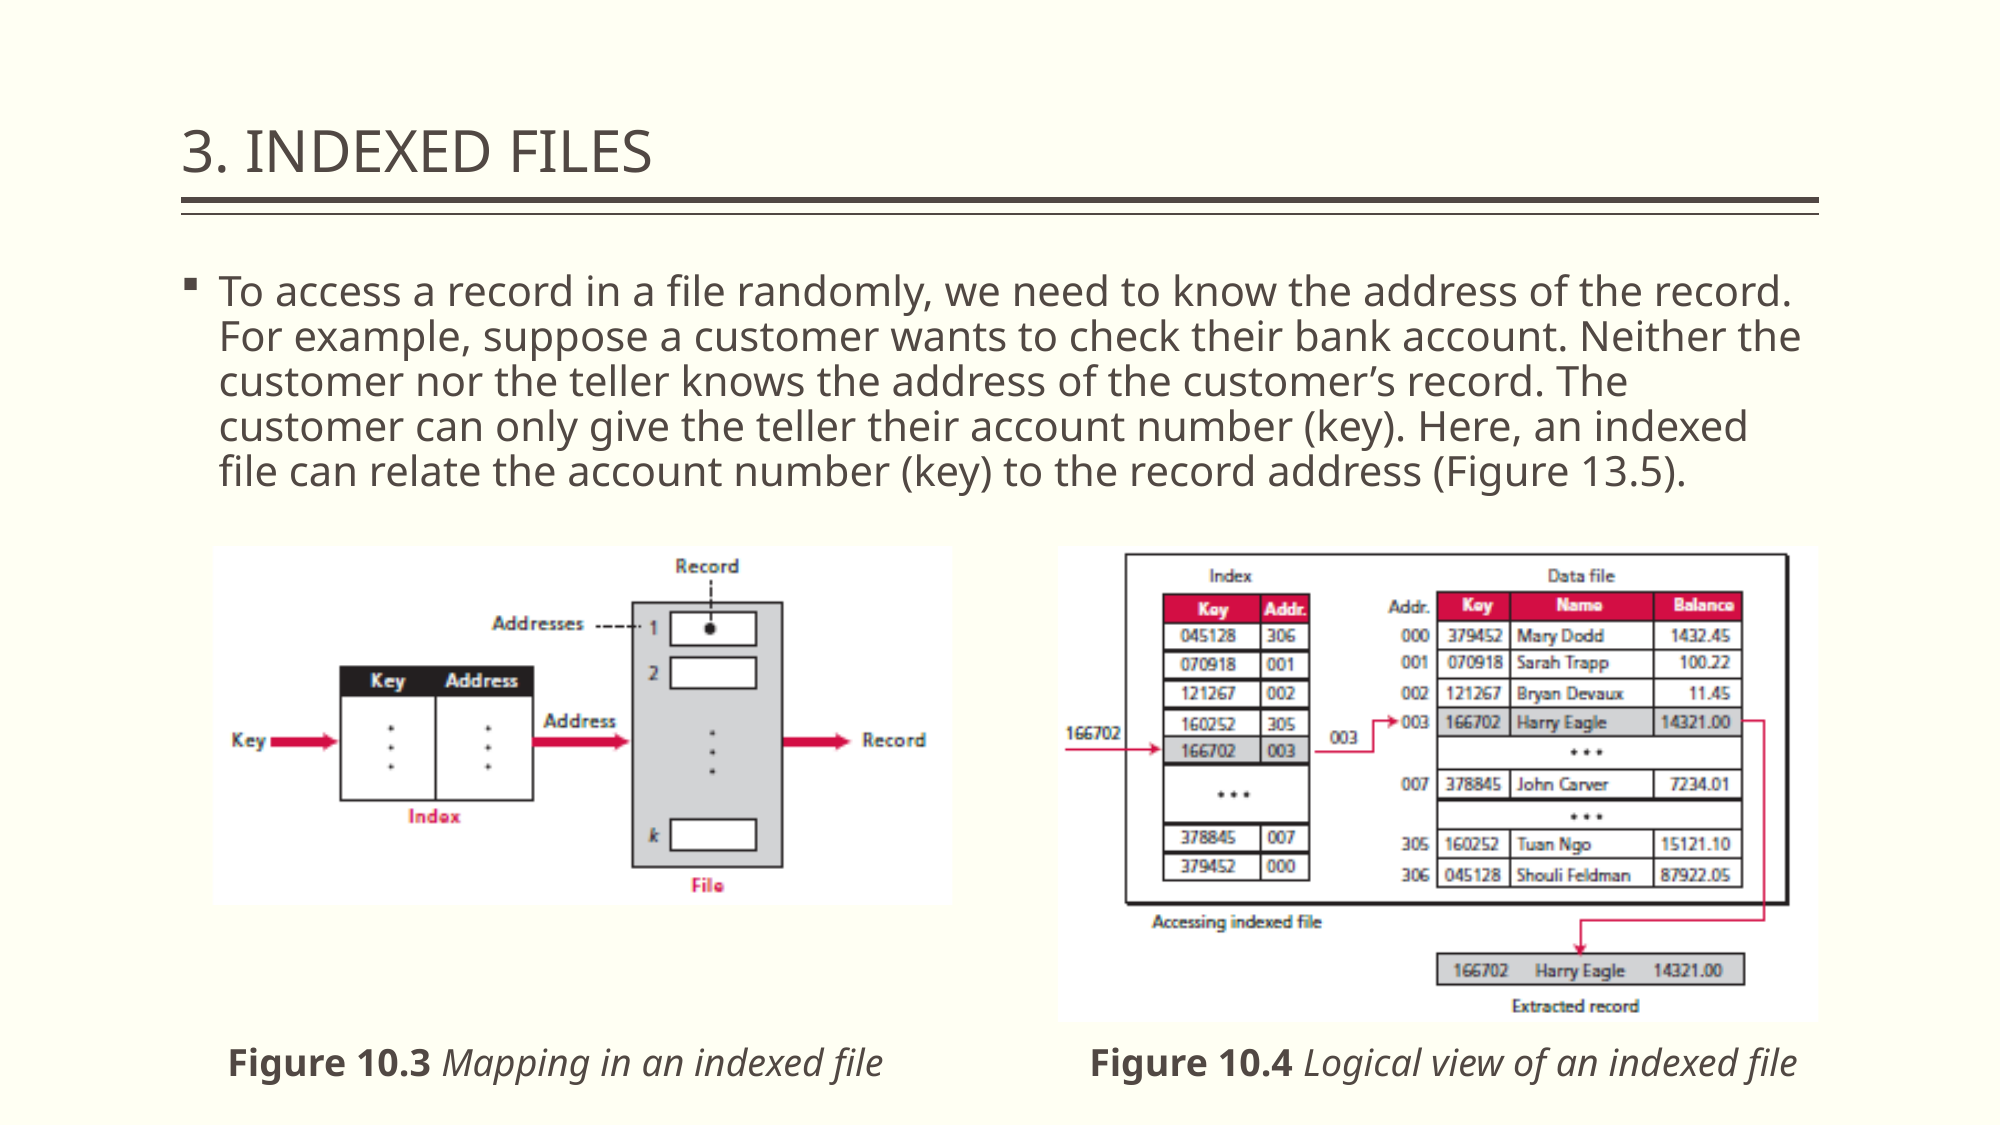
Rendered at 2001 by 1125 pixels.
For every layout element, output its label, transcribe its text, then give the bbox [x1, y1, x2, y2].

text_box Figure 10.3 Mapping in an indexed file [212, 1031, 928, 1092]
picture [1057, 545, 1819, 1022]
title 3. INDEXED FILES [181, 12, 1819, 193]
picture [212, 545, 953, 905]
list To access a record in a f﻿ile randomly, we need to know the address of the record. For example, suppose a customer wants to check their bank account. Neither the customer nor the teller knows the address of the customer’s record. The customer can only give the teller their account number (key). Here, an indexed file can relate the account number (key) to the record address (Figure 13.5). [181, 262, 1819, 611]
text_box Figure 10.4 Logical view of an indexed file [1074, 1031, 1819, 1092]
